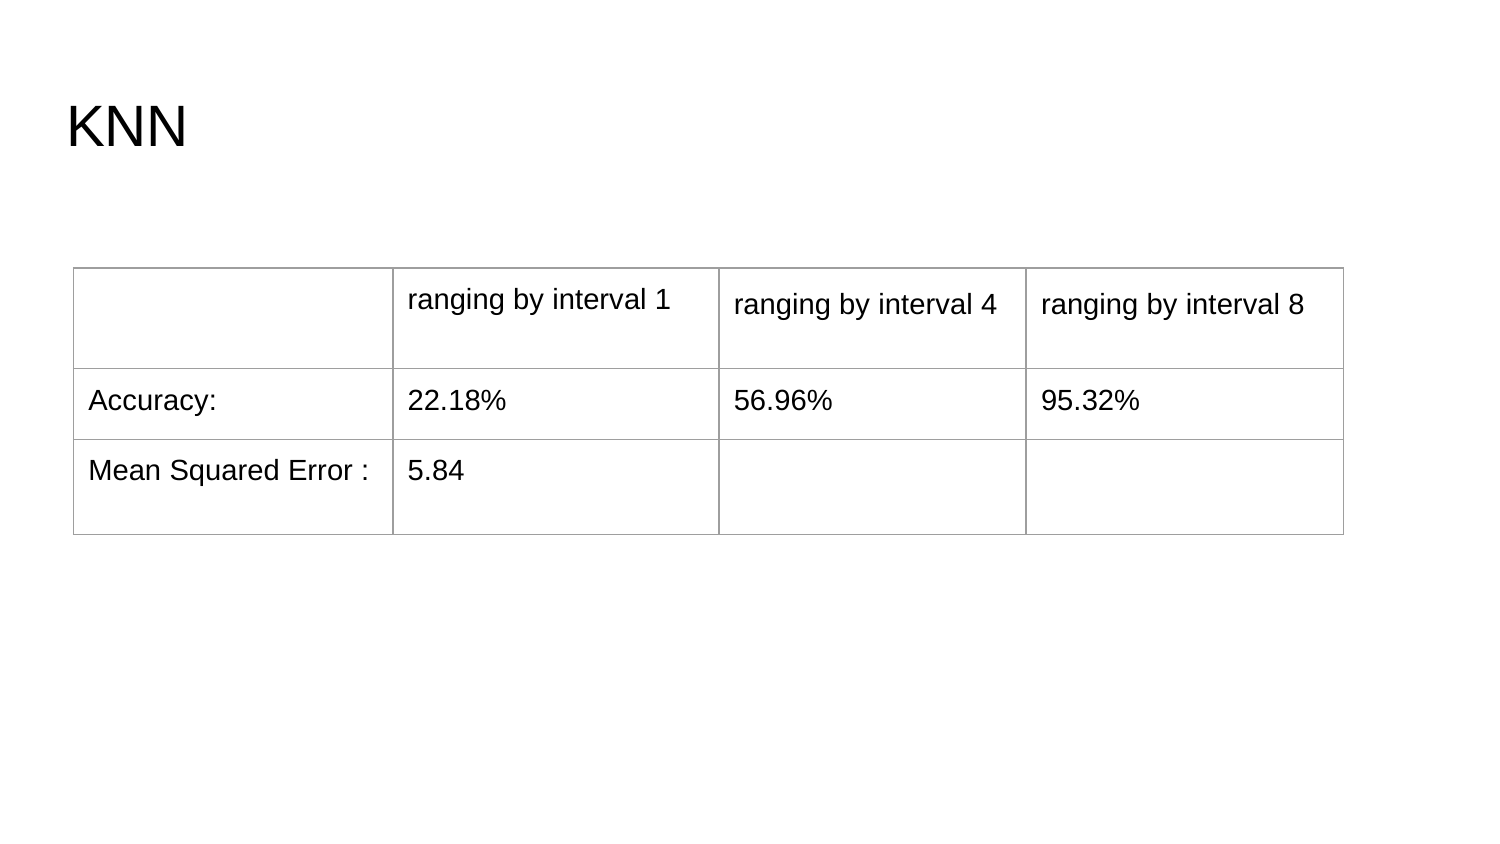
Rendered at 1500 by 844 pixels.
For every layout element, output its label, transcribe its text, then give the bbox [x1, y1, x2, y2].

table_cell [720, 440, 1025, 534]
table_header ranging by interval 1 [394, 269, 718, 368]
table_cell 56.96% [720, 369, 1025, 439]
table_header ranging by interval 4 [720, 269, 1025, 368]
table_cell 22.18% [394, 369, 718, 439]
table_cell 5.84 [394, 440, 718, 534]
table_cell 95.32% [1027, 369, 1343, 439]
title KNN [51, 72, 1449, 167]
table_cell [1027, 440, 1343, 534]
table_cell Mean Squared Error : [74, 440, 392, 534]
table_header ranging by interval 8 [1027, 269, 1343, 368]
table_cell Accuracy: [74, 369, 392, 439]
table_header [74, 269, 392, 368]
